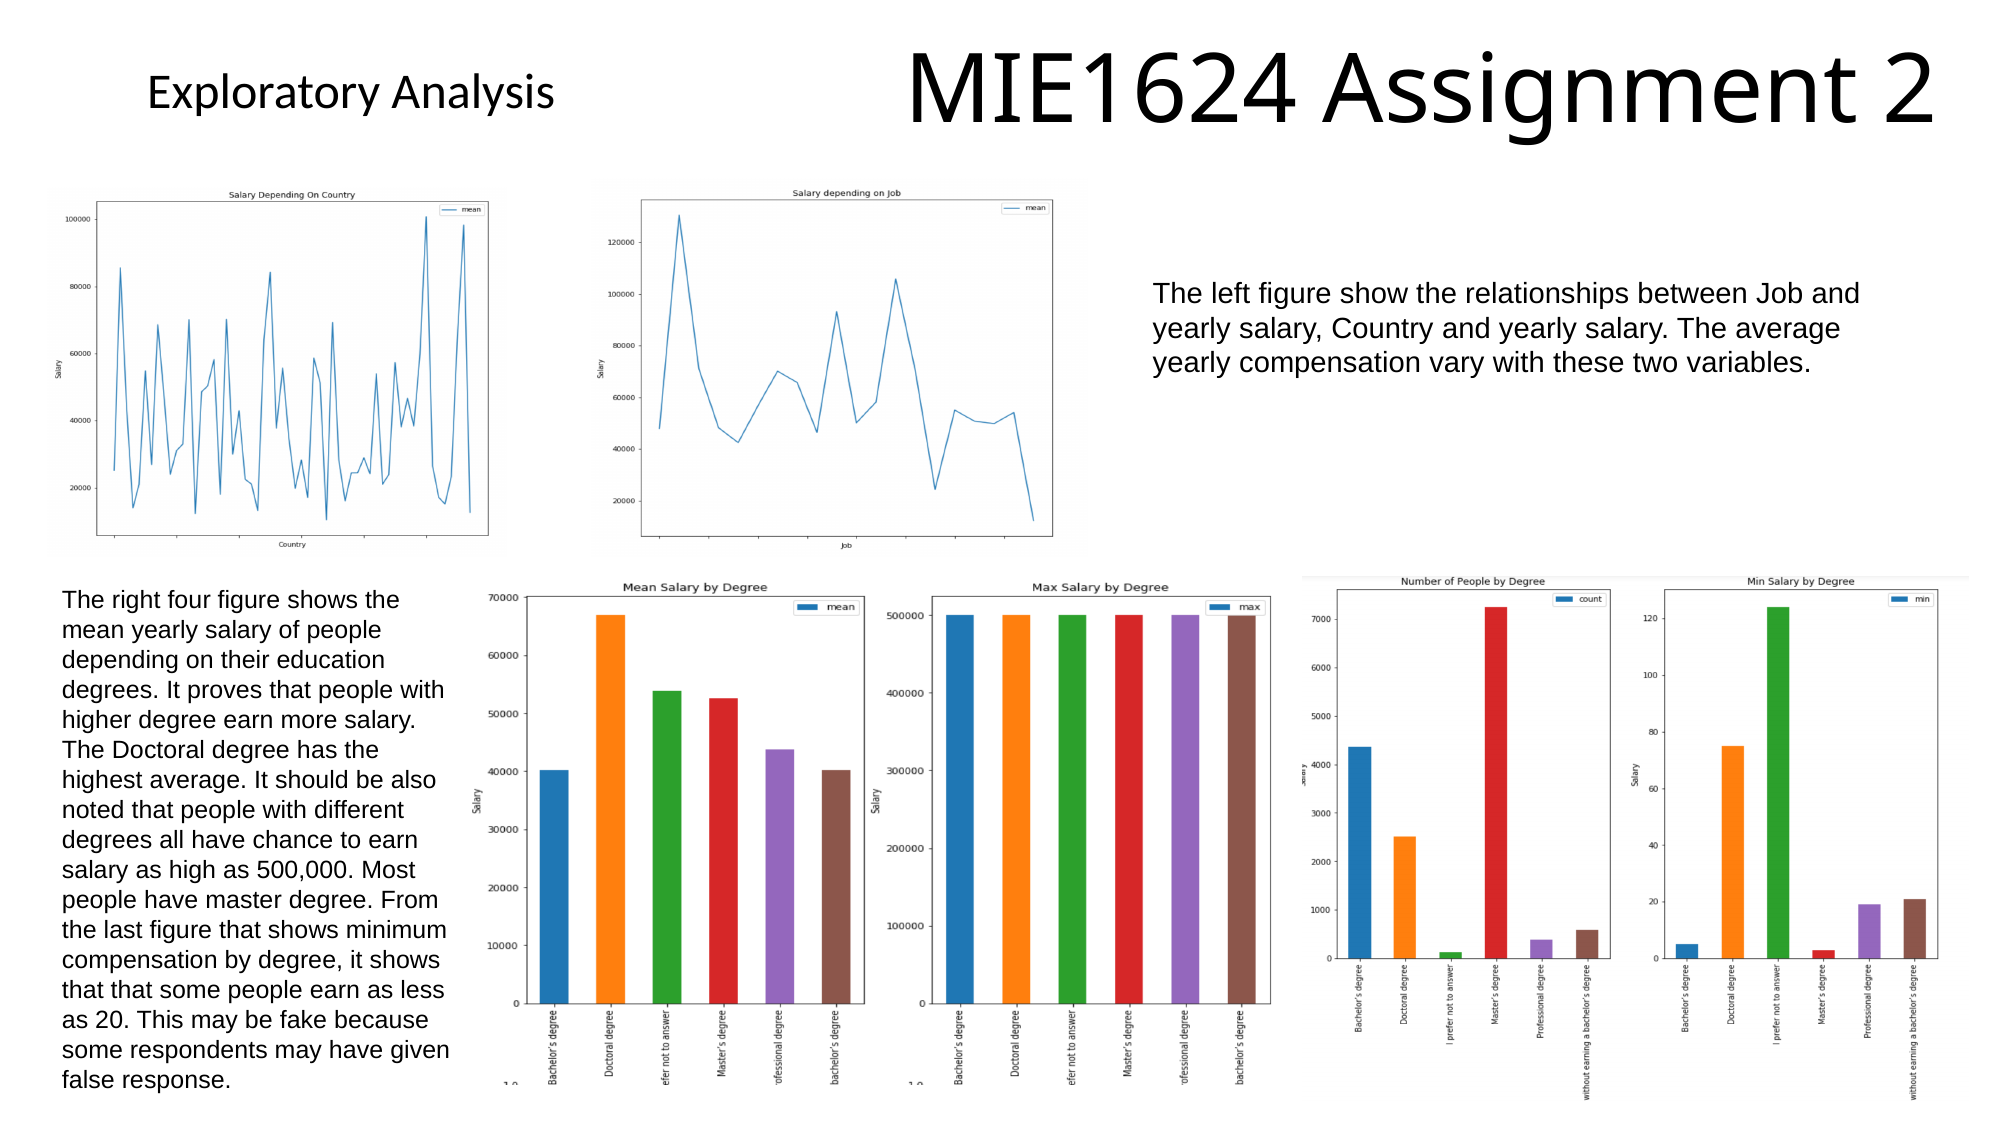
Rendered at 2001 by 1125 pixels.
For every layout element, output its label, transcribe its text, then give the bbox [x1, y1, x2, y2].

picture [591, 178, 1088, 557]
text_box The left figure show the relationships between Job and yearly salary, Country and yearly salary. The average yearly compensation vary with these two variables. [1137, 266, 1921, 387]
picture [466, 576, 1969, 1101]
title MIE1624 Assignment 2 [874, 19, 1969, 152]
subtitle Exploratory Analysis [105, 57, 597, 152]
picture [47, 187, 507, 557]
text_box The right four figure shows the mean yearly salary of people depending on their education degrees. It proves that people with higher degree earn more salary. The Doctoral degree has the highest average. It should be also noted that people with different degrees all have chance to earn salary as high as 500,000. Most people have master degree. From the last figure that shows minimum compensation by degree, it shows that that some people earn as less as 20. This may be fake because some respondents may have given false response. [47, 576, 477, 1101]
